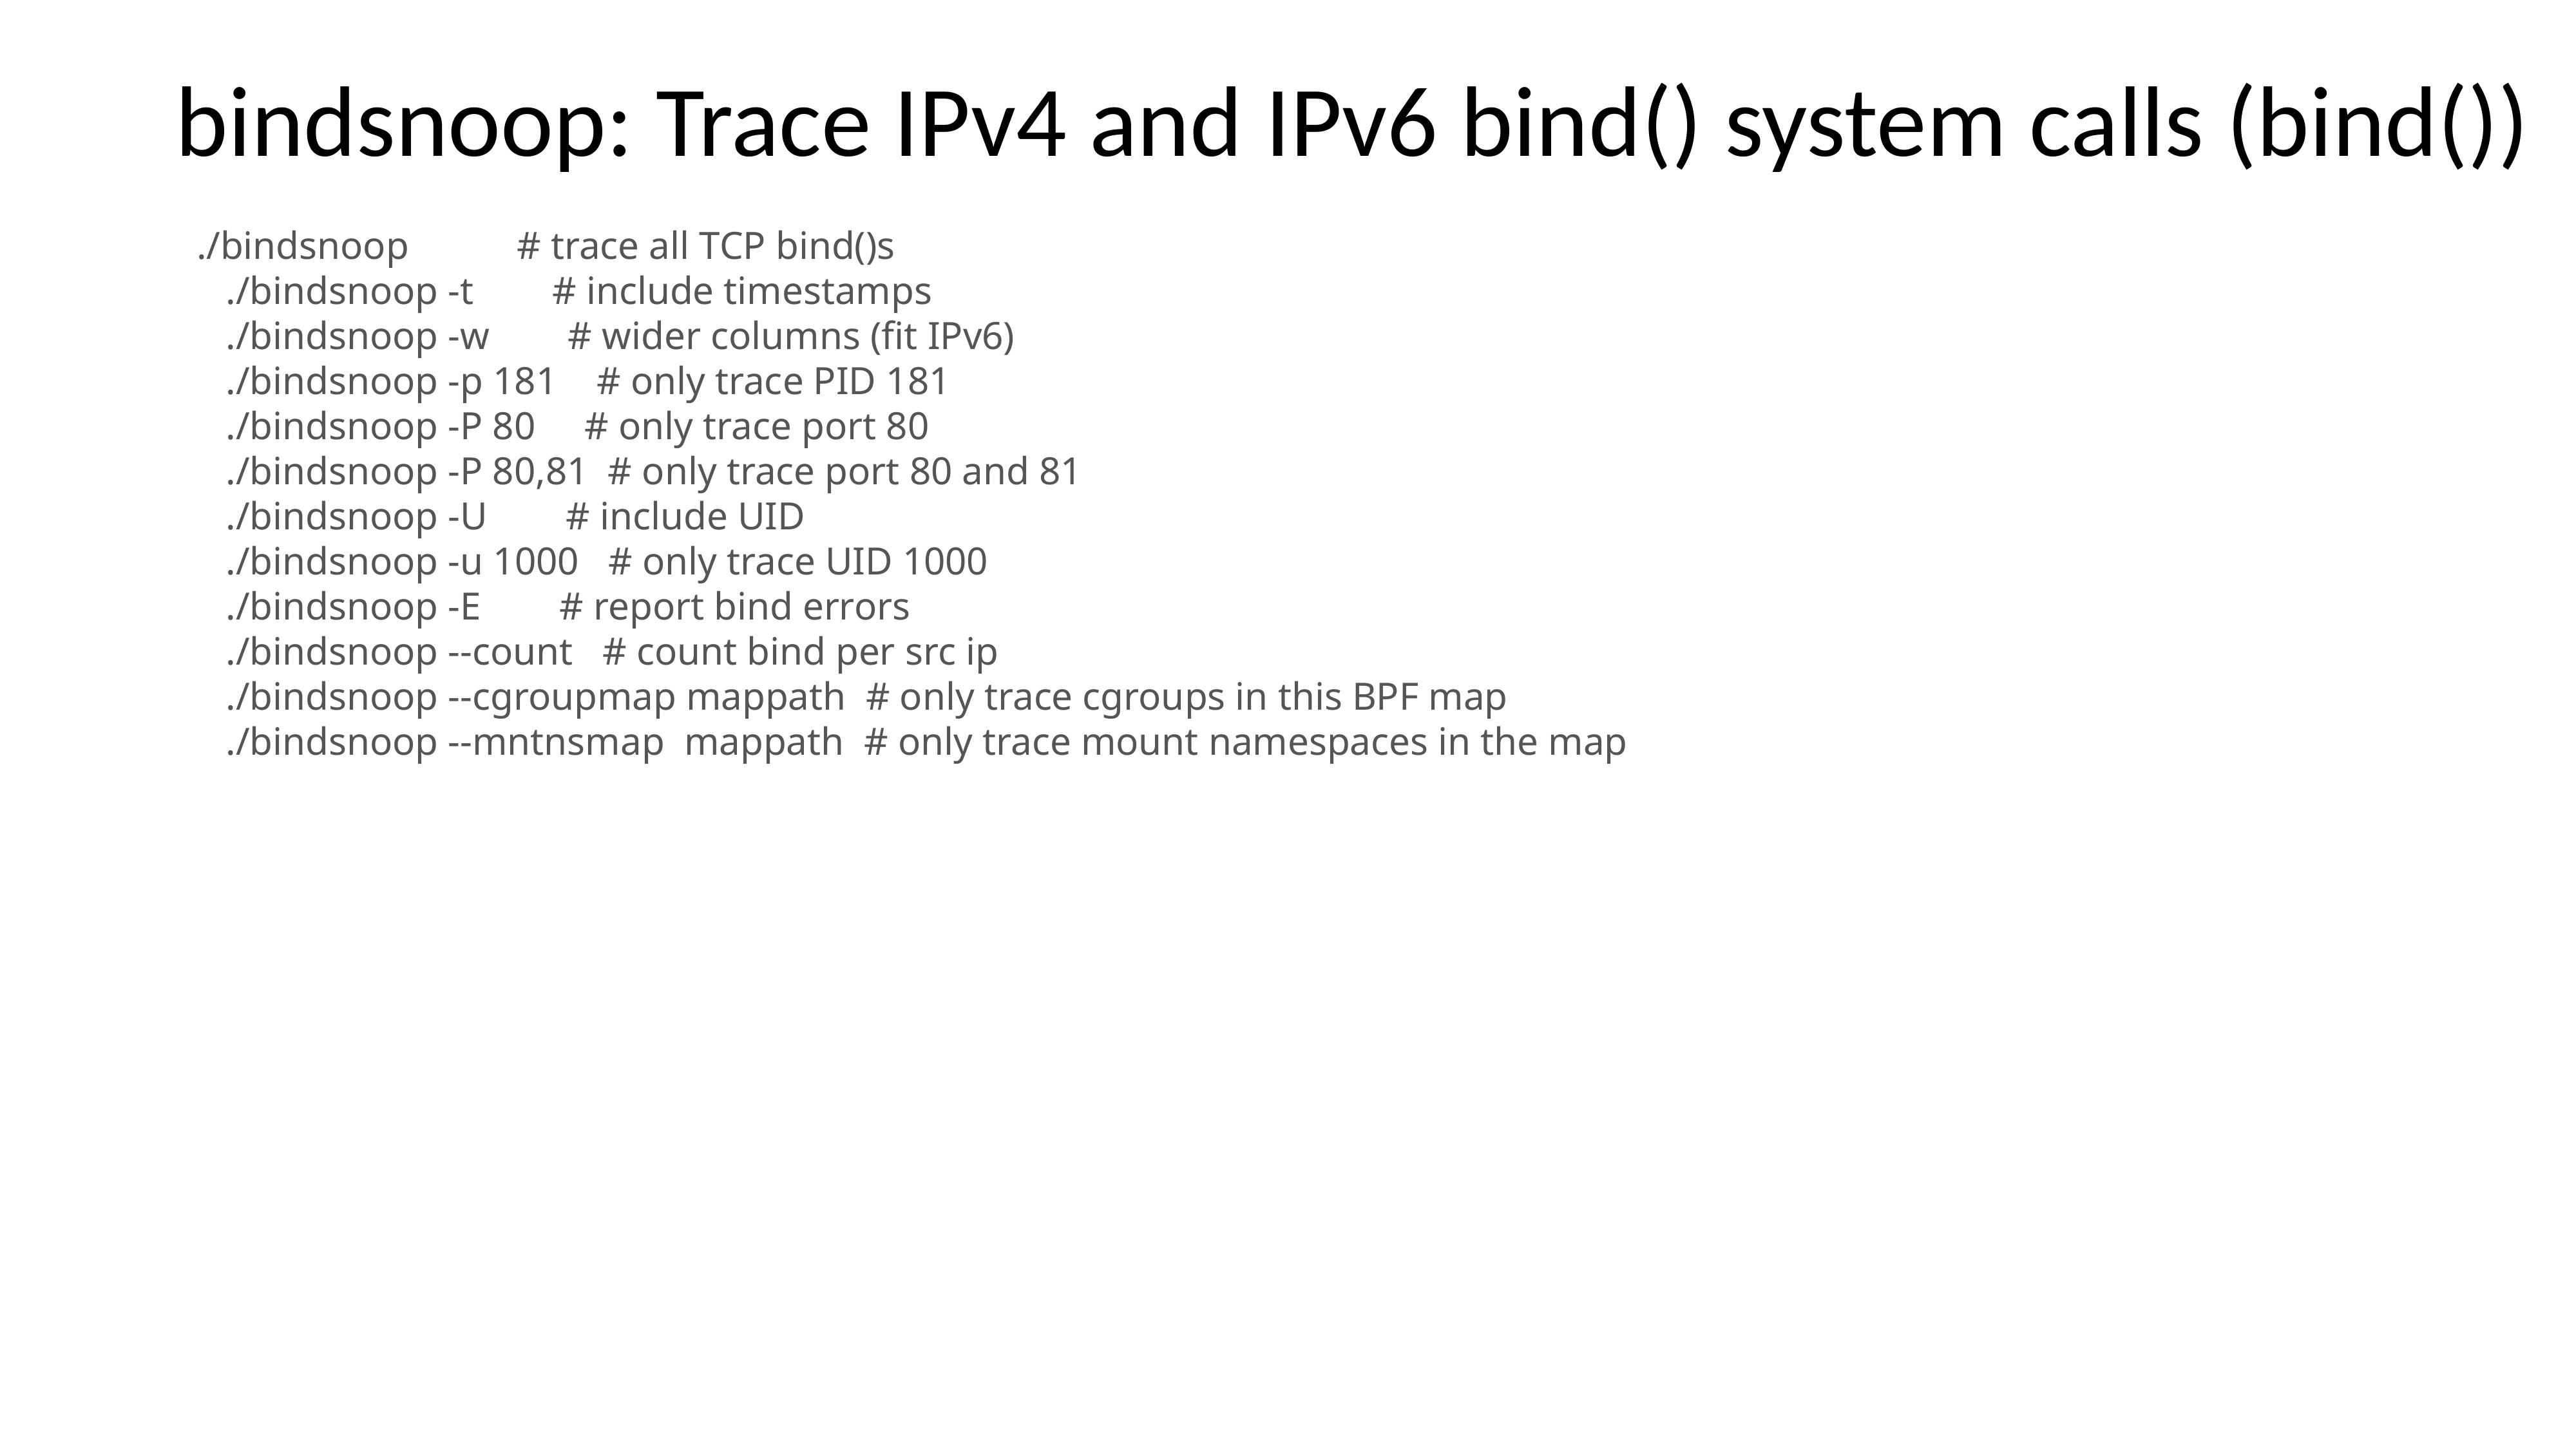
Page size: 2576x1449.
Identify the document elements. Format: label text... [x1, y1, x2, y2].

title bindsnoop: Trace IPv4 and IPv6 bind() system calls (bind()) [166, 20, 2576, 238]
text_box ./bindsnoop # trace all TCP bind()s ./bindsnoop -t # include timestamps ./bindsnoop -w # wider columns (fit IPv6) ./bindsnoop -p 181 # only trace PID 181 ./bindsnoop -P 80 # only trace port 80 ./bindsnoop -P 80,81 # only trace port 80 and 81 ./bindsnoop -U # include UID ./bindsnoop -u 1000 # only trace UID 1000 ./bindsnoop -E # report bind errors ./bindsnoop --count # count bind per src ip ./bindsnoop --cgroupmap mappath # only trace cgroups in this BPF map ./bindsnoop --mntnsmap mappath # only trace mount namespaces in the map [177, 216, 2544, 858]
